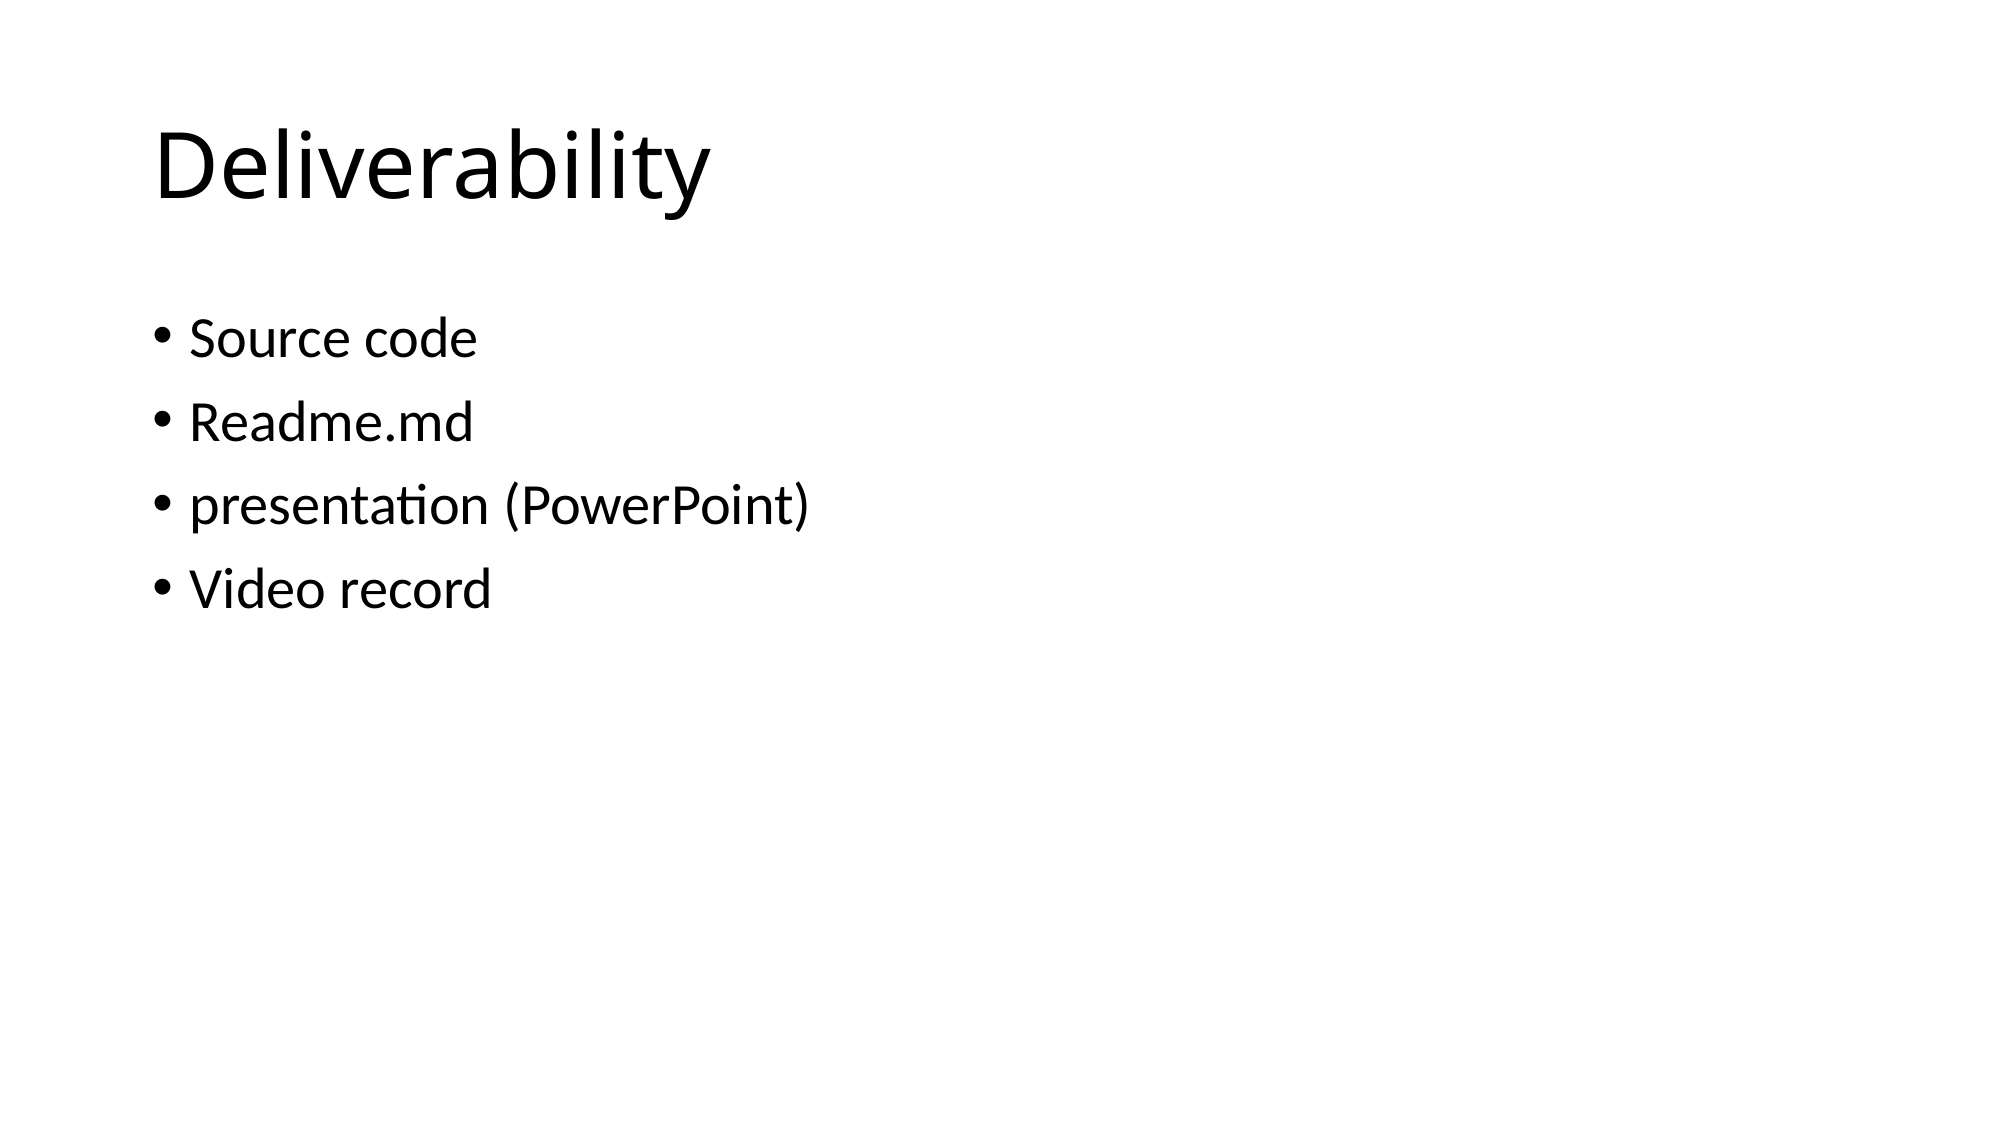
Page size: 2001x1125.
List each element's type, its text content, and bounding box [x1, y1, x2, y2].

list Source code Readme.md presentation (PowerPoint) Video record [137, 299, 1863, 1014]
title Deliverability [137, 59, 1863, 278]
